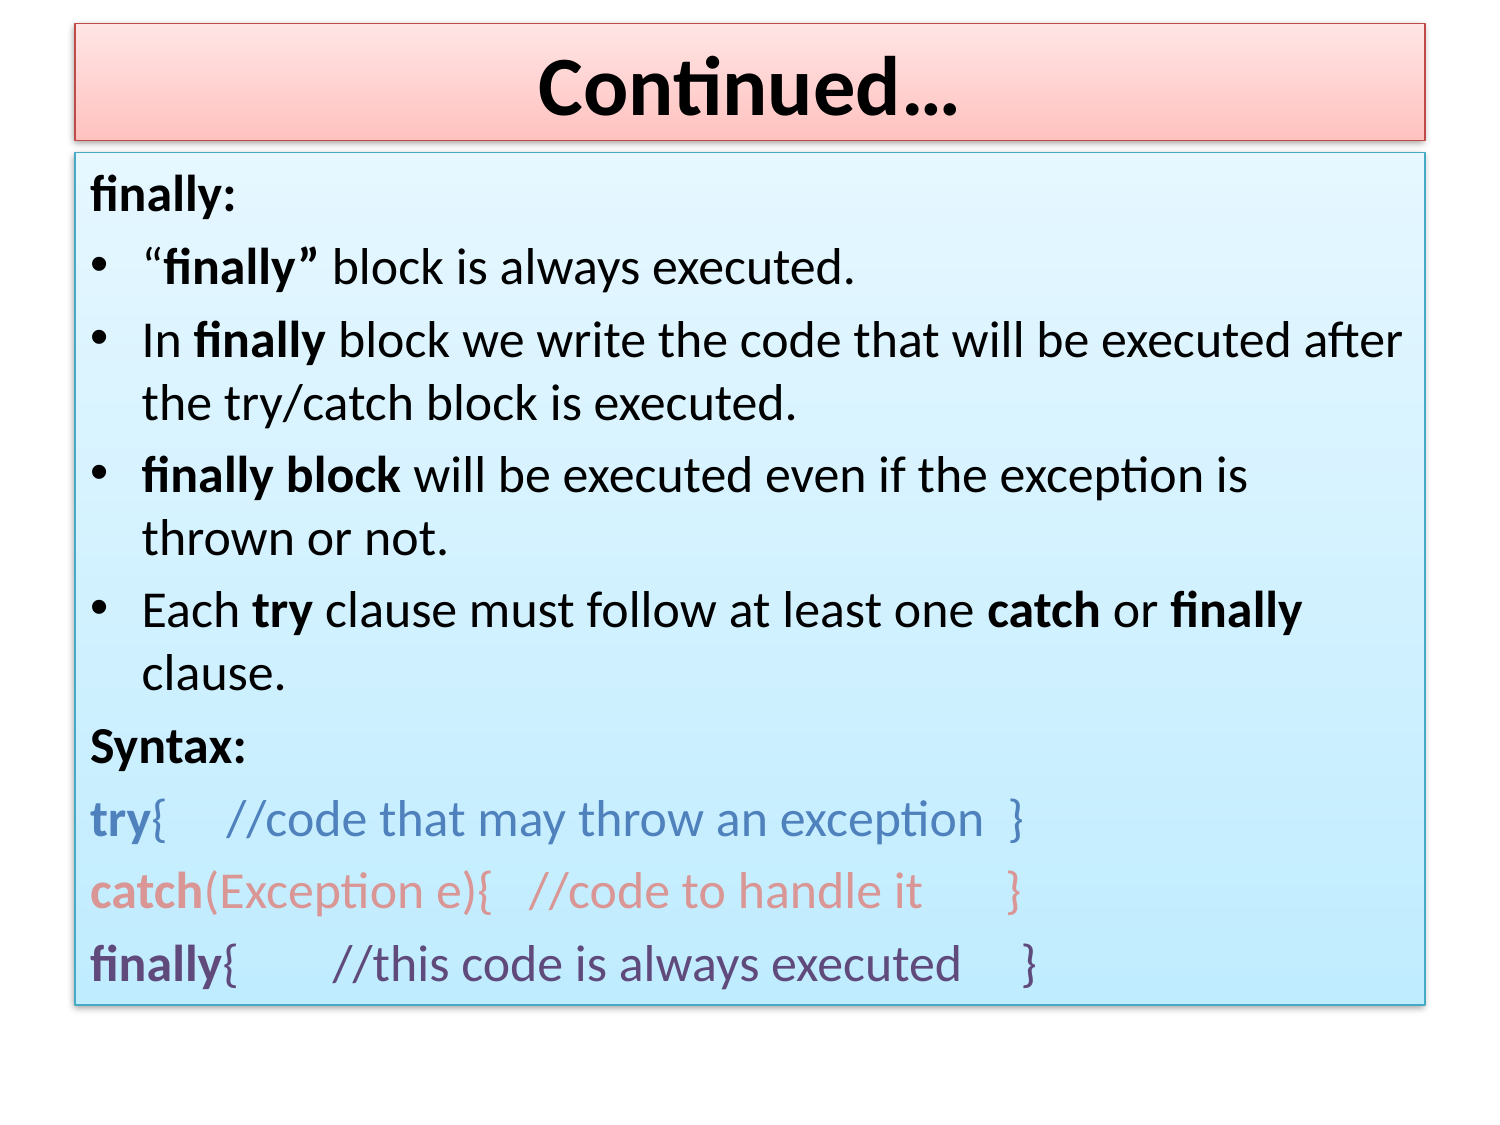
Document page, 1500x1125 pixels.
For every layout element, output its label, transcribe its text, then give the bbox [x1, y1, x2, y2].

title Continued… [74, 23, 1426, 141]
list finally: “finally” block is always executed. In finally block we write the code that will be executed after the try/catch block is executed. finally block will be executed even if the exception is thrown or not. Each try clause must follow at least one catch or finally clause. Syntax: try{ //code that may throw an exception } catch(Exception e){ //code to handle it } finally{ //this code is always executed } [74, 152, 1426, 1006]
